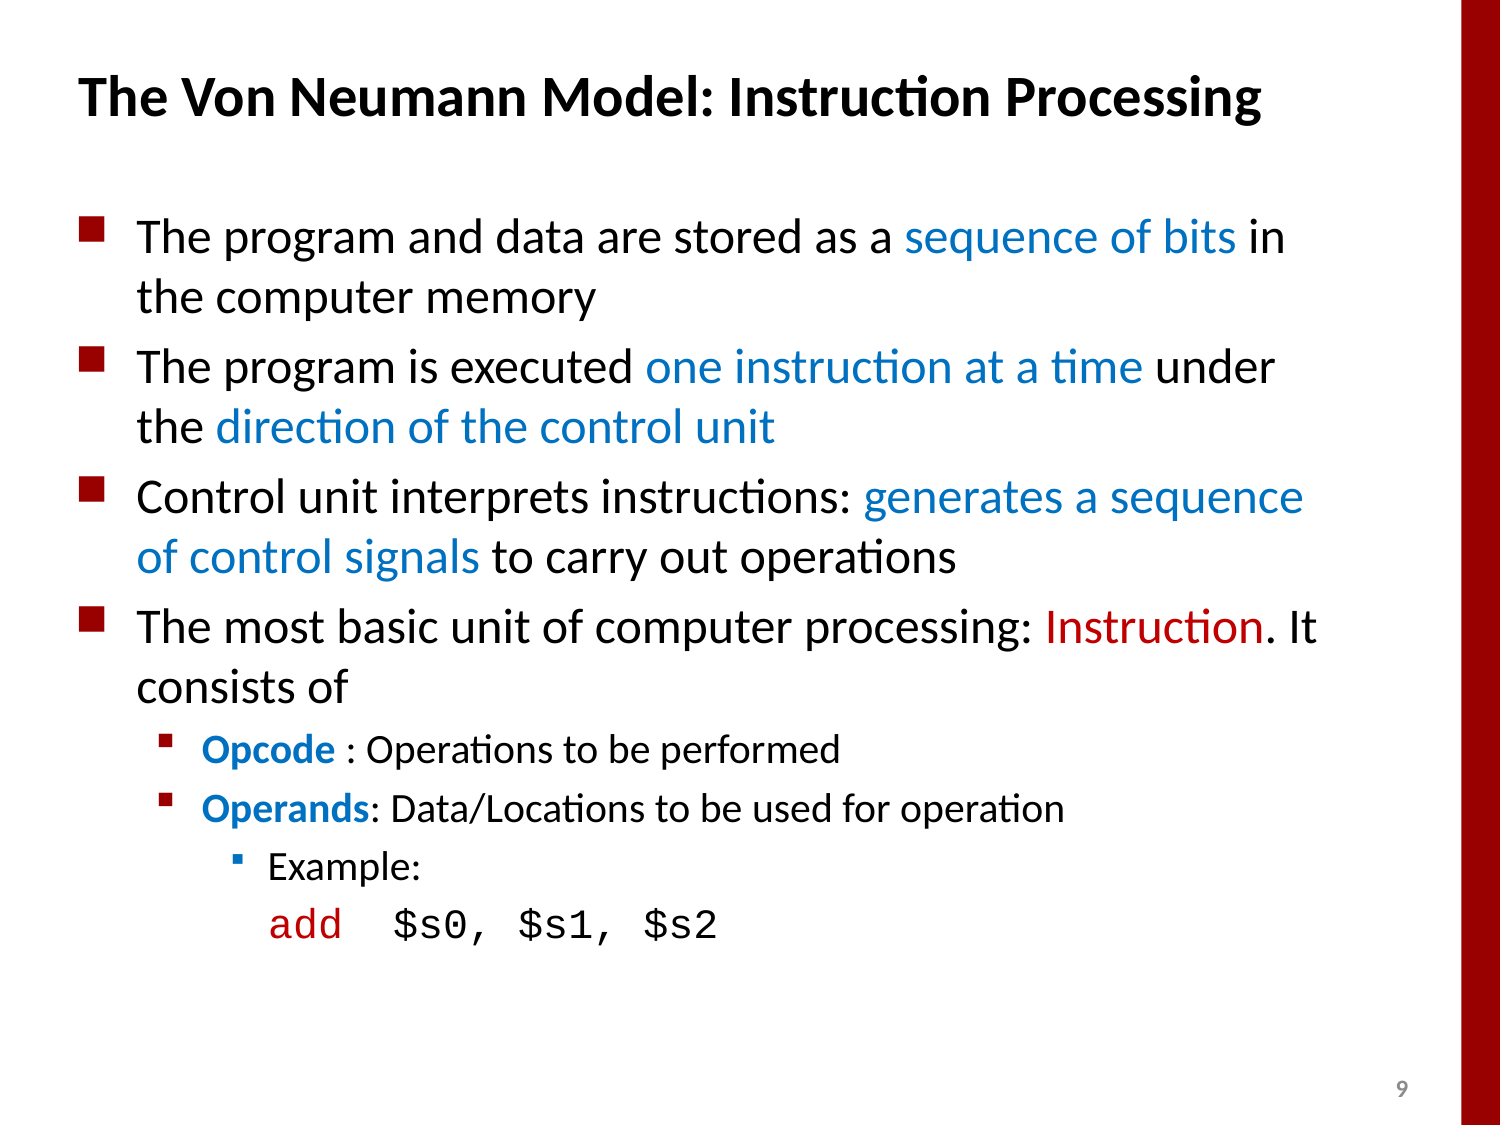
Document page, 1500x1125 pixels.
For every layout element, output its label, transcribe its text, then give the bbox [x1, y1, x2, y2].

list The program and data are stored as a sequence of bits in the computer memory The program is executed one instruction at a time under the direction of the control unit Control unit interprets instructions: generates a sequence of control signals to carry out operations The most basic unit of computer processing: Instruction. It consists of Opcode : Operations to be performed Operands: Data/Locations to be used for operation Example: add $s0, $s1, $s2 [64, 196, 1361, 1048]
title The Von Neumann Model: Instruction Processing [63, 30, 1310, 157]
